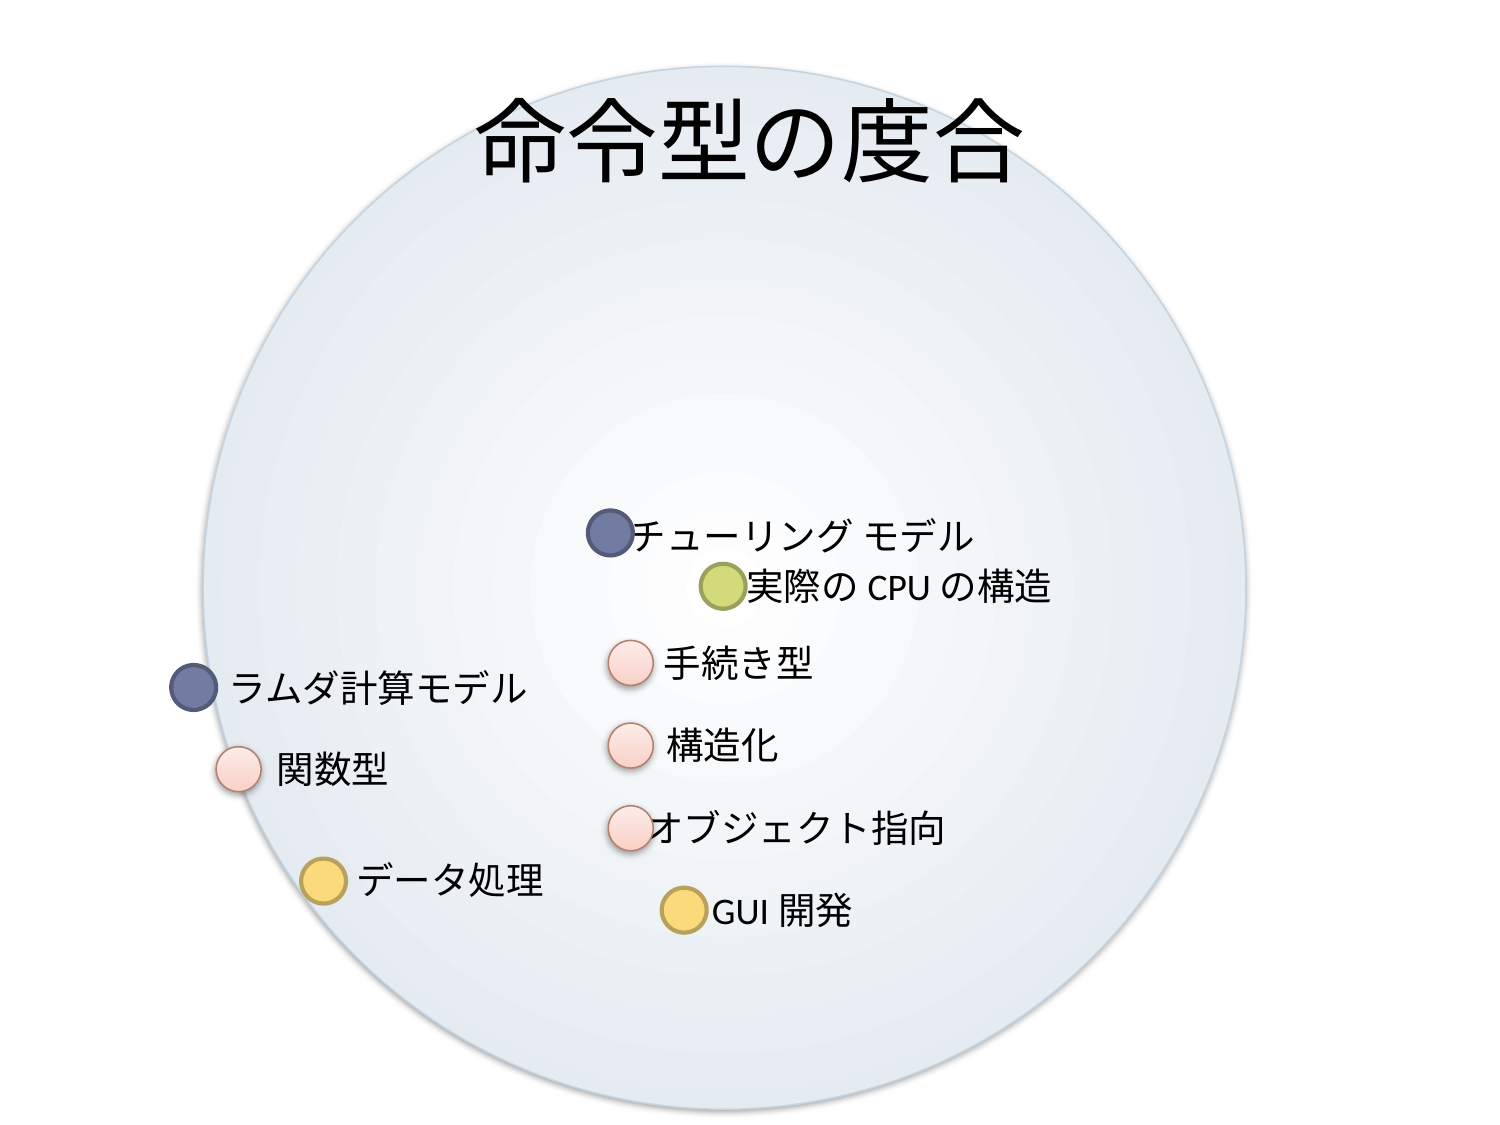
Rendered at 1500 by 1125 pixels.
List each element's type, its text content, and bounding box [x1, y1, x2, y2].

text_box データ処理 [341, 849, 559, 910]
text_box [607, 805, 654, 852]
text_box [607, 639, 654, 687]
text_box 構造化 [651, 715, 794, 775]
text_box [169, 662, 219, 713]
text_box 実際のCPUの構造 [731, 555, 1068, 616]
text_box [698, 561, 748, 611]
text_box [202, 233, 1247, 1110]
text_box [299, 856, 341, 906]
text_box チューリング モデル [613, 505, 990, 566]
text_box [607, 722, 654, 769]
text_box オブジェクト指向 [631, 797, 962, 858]
text_box ラムダ計算モデル [214, 657, 543, 717]
text_box GUI開発 [697, 879, 868, 940]
text_box [215, 745, 262, 793]
title 命令型の度合 [75, 45, 1425, 233]
text_box [585, 508, 635, 558]
text_box 手続き型 [648, 632, 829, 693]
text_box [659, 885, 709, 935]
text_box 関数型 [261, 738, 405, 799]
